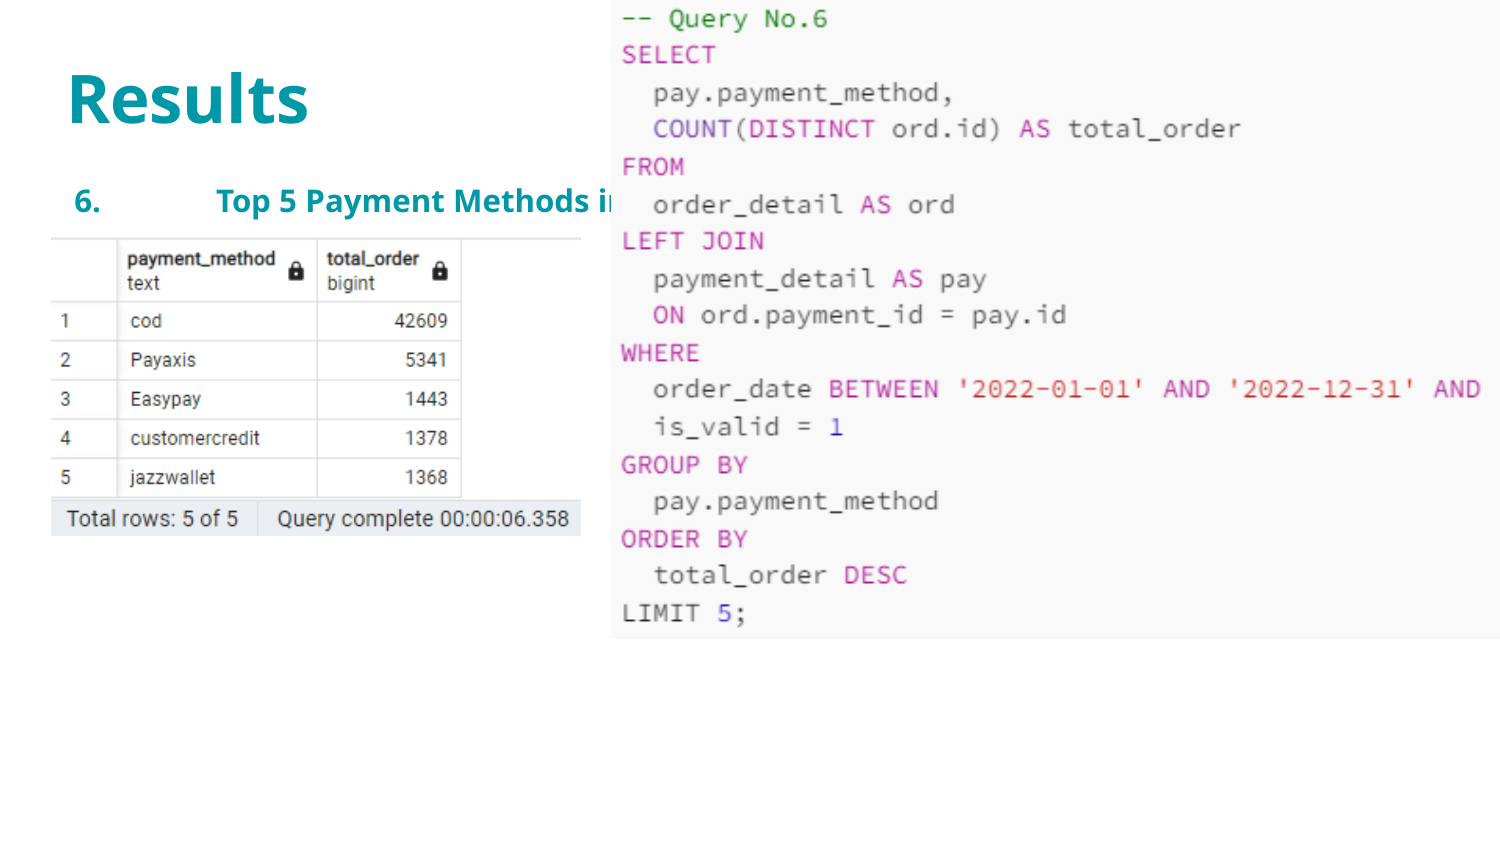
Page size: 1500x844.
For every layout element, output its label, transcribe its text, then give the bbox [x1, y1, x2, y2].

picture [610, 0, 1500, 639]
title Results [51, 27, 605, 167]
picture [50, 237, 582, 536]
list 6. Top 5 Payment Methods in 2022 [51, 167, 798, 721]
